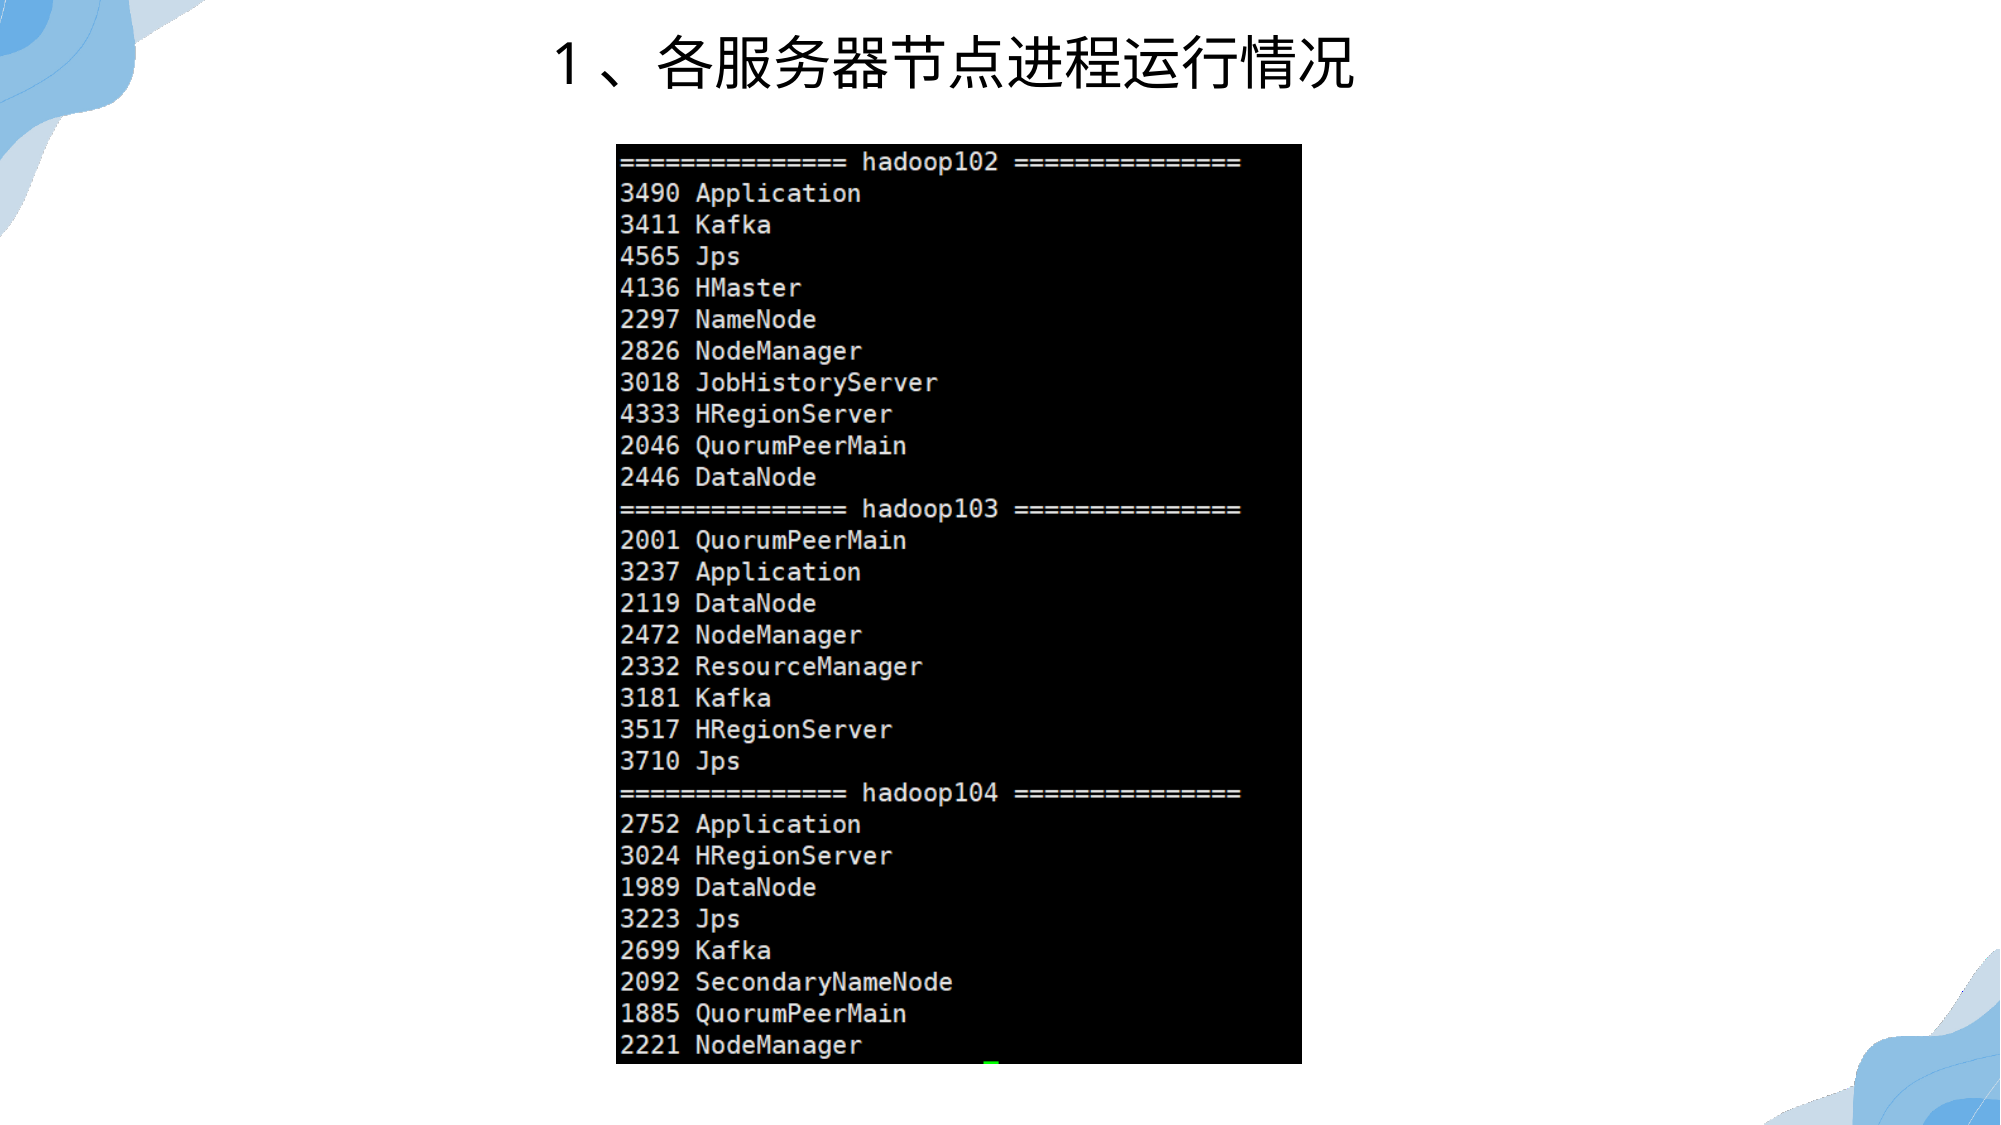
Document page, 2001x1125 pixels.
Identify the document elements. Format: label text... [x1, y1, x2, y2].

text_box 1、各服务器节点进程运行情况 [536, 18, 1537, 104]
picture [1756, 949, 2000, 1125]
picture [616, 144, 1302, 1064]
picture [0, 0, 212, 246]
